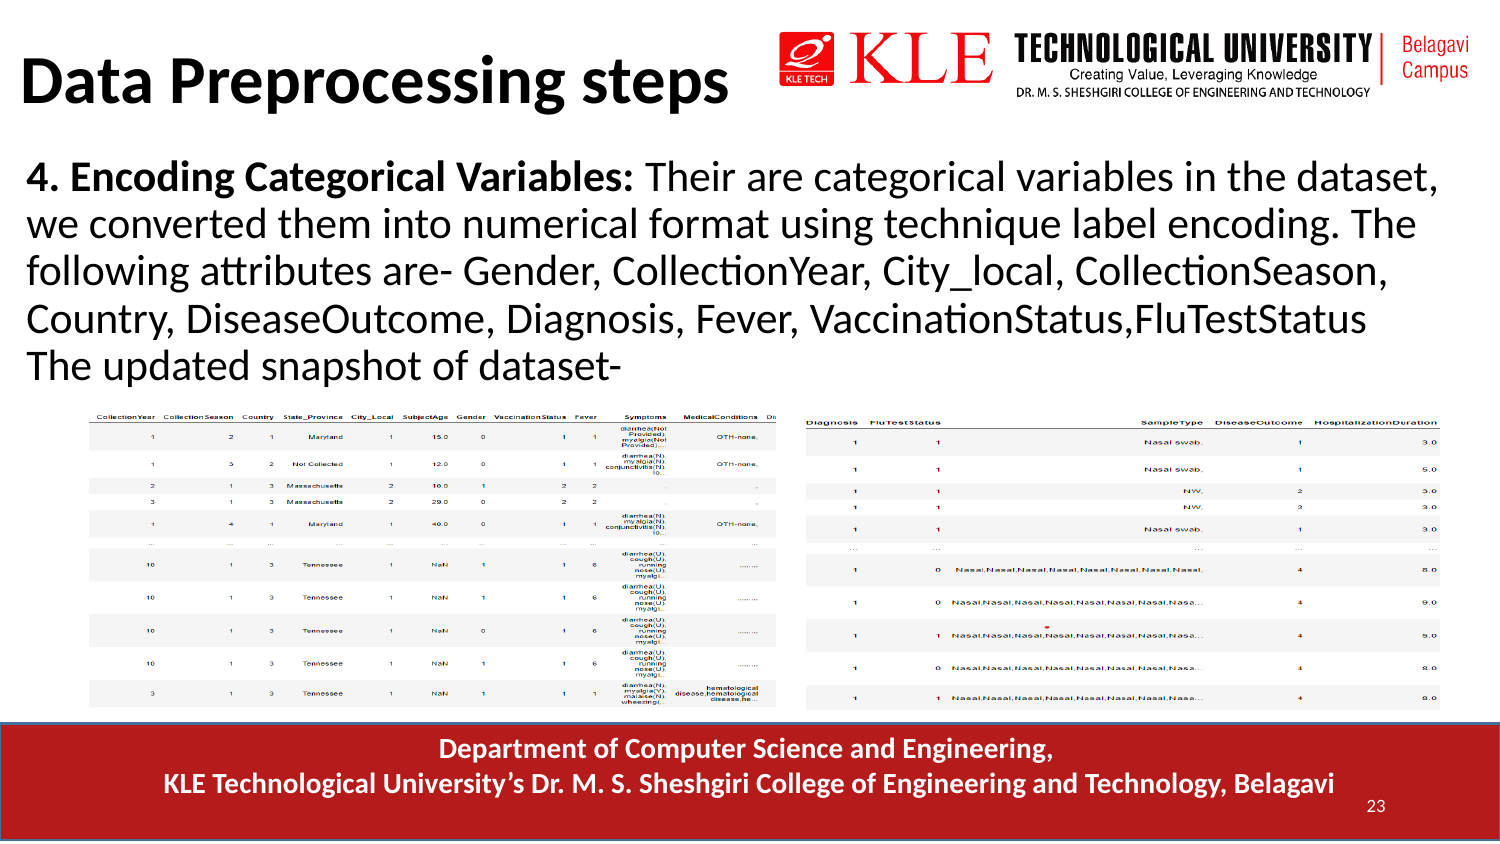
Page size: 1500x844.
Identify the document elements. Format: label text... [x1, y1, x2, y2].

text_box Department of Computer Science and Engineering, KLE Technological University’s Dr. M. S. Sheshgiri College of Engineering and Technology, Belagavi [0, 723, 1500, 841]
picture [775, 24, 1478, 104]
picture [88, 409, 776, 711]
title Data Preprocessing steps [9, 0, 1304, 147]
slide_number 23 [1059, 782, 1397, 827]
picture [805, 409, 1440, 711]
list 4. Encoding Categorical Variables: Their are categorical variables in the dataset, we converted them into numerical format using technique label encoding. The following attributes are- Gender, CollectionYear, City_local, CollectionSeason, Country, DiseaseOutcome, Diagnosis, Fever, VaccinationStatus,FluTestStatus The updated snapshot of dataset- [9, 147, 1486, 710]
